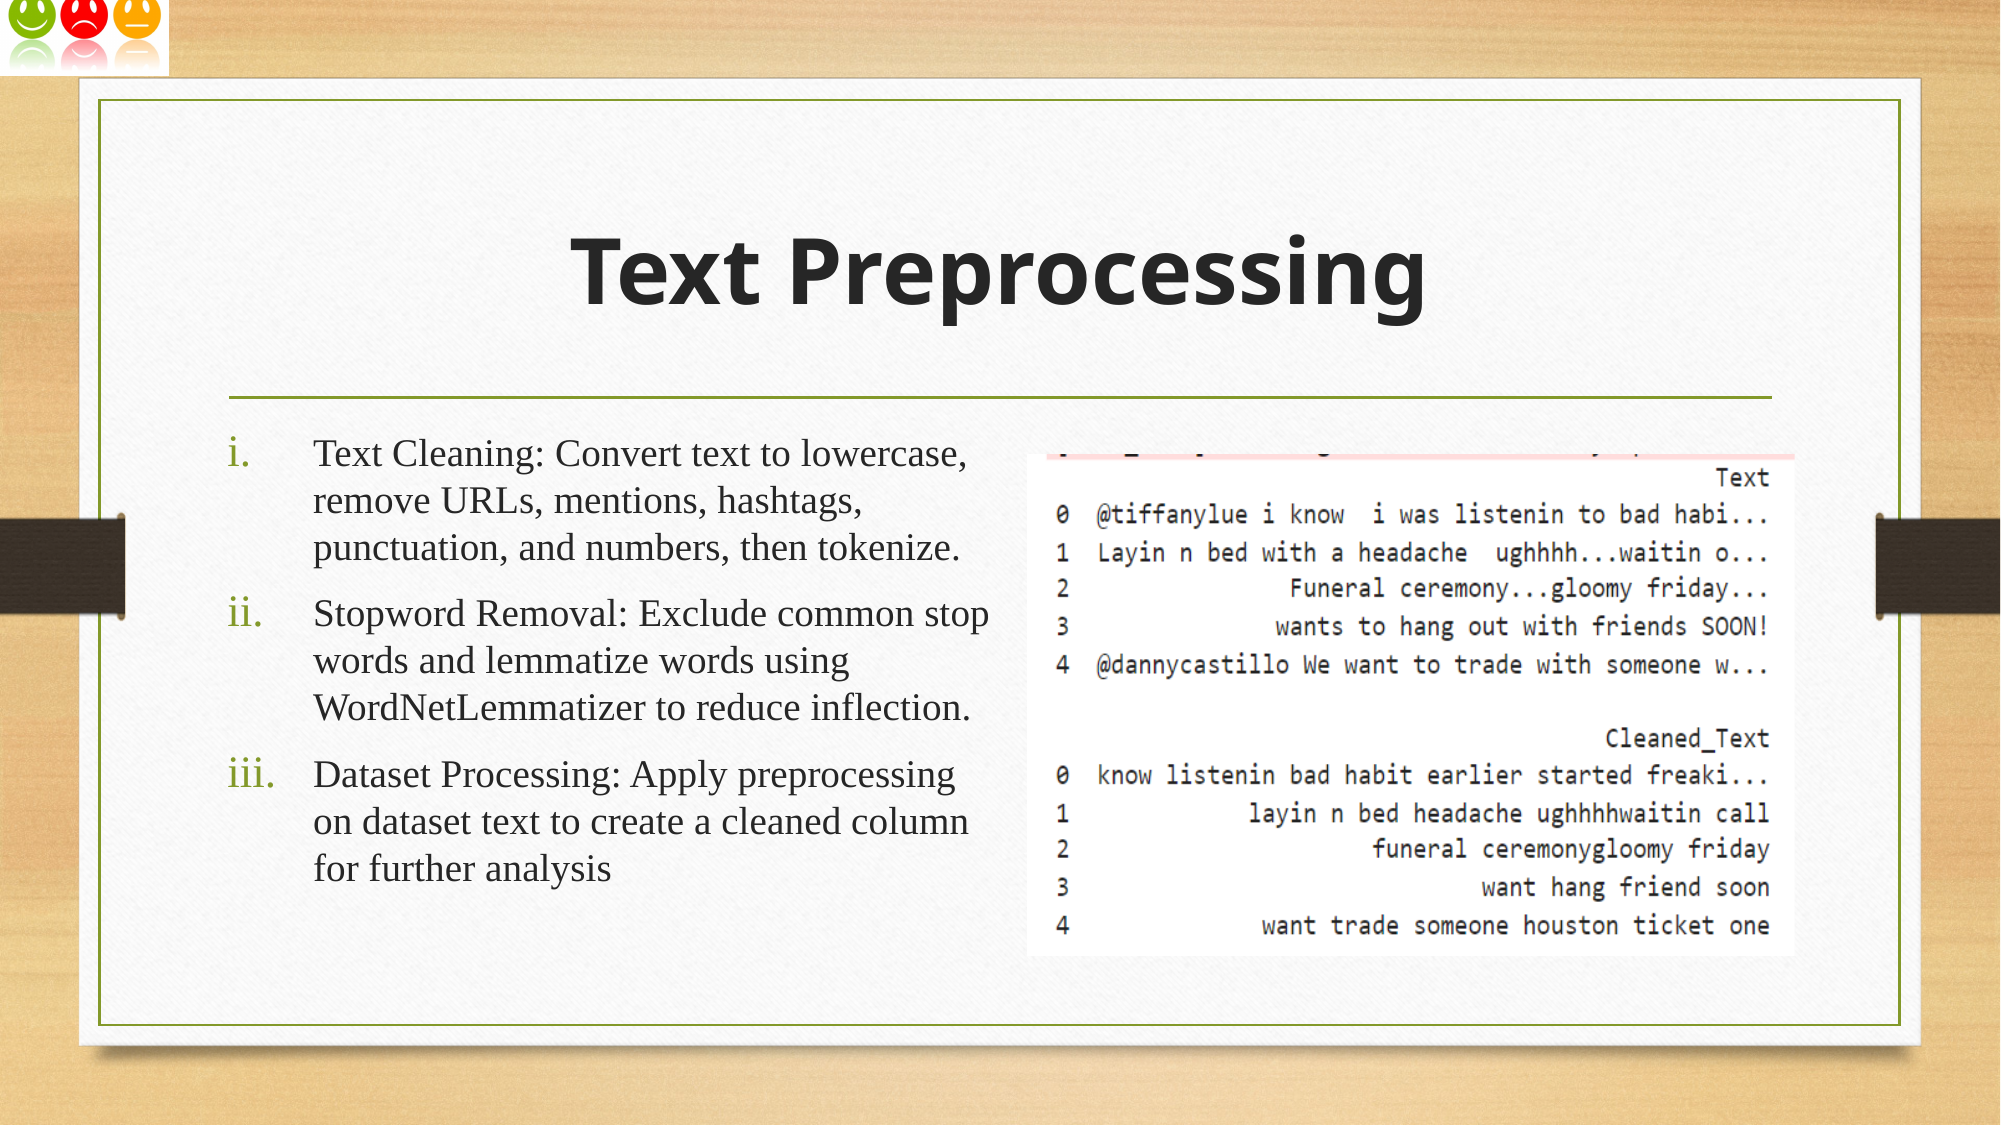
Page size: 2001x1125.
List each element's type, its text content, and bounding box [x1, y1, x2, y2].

title Text Preprocessing [212, 161, 1788, 375]
list Text Cleaning: Convert text to lowercase, remove URLs, mentions, hashtags, punctuation, and numbers, then tokenize. Stopword Removal: Exclude common stop words and lemmatize words using WordNetLemmatizer to reduce inflection. Dataset Processing: Apply preprocessing on dataset text to create a cleaned column for further analysis [212, 419, 1019, 964]
picture [0, 0, 2001, 1125]
